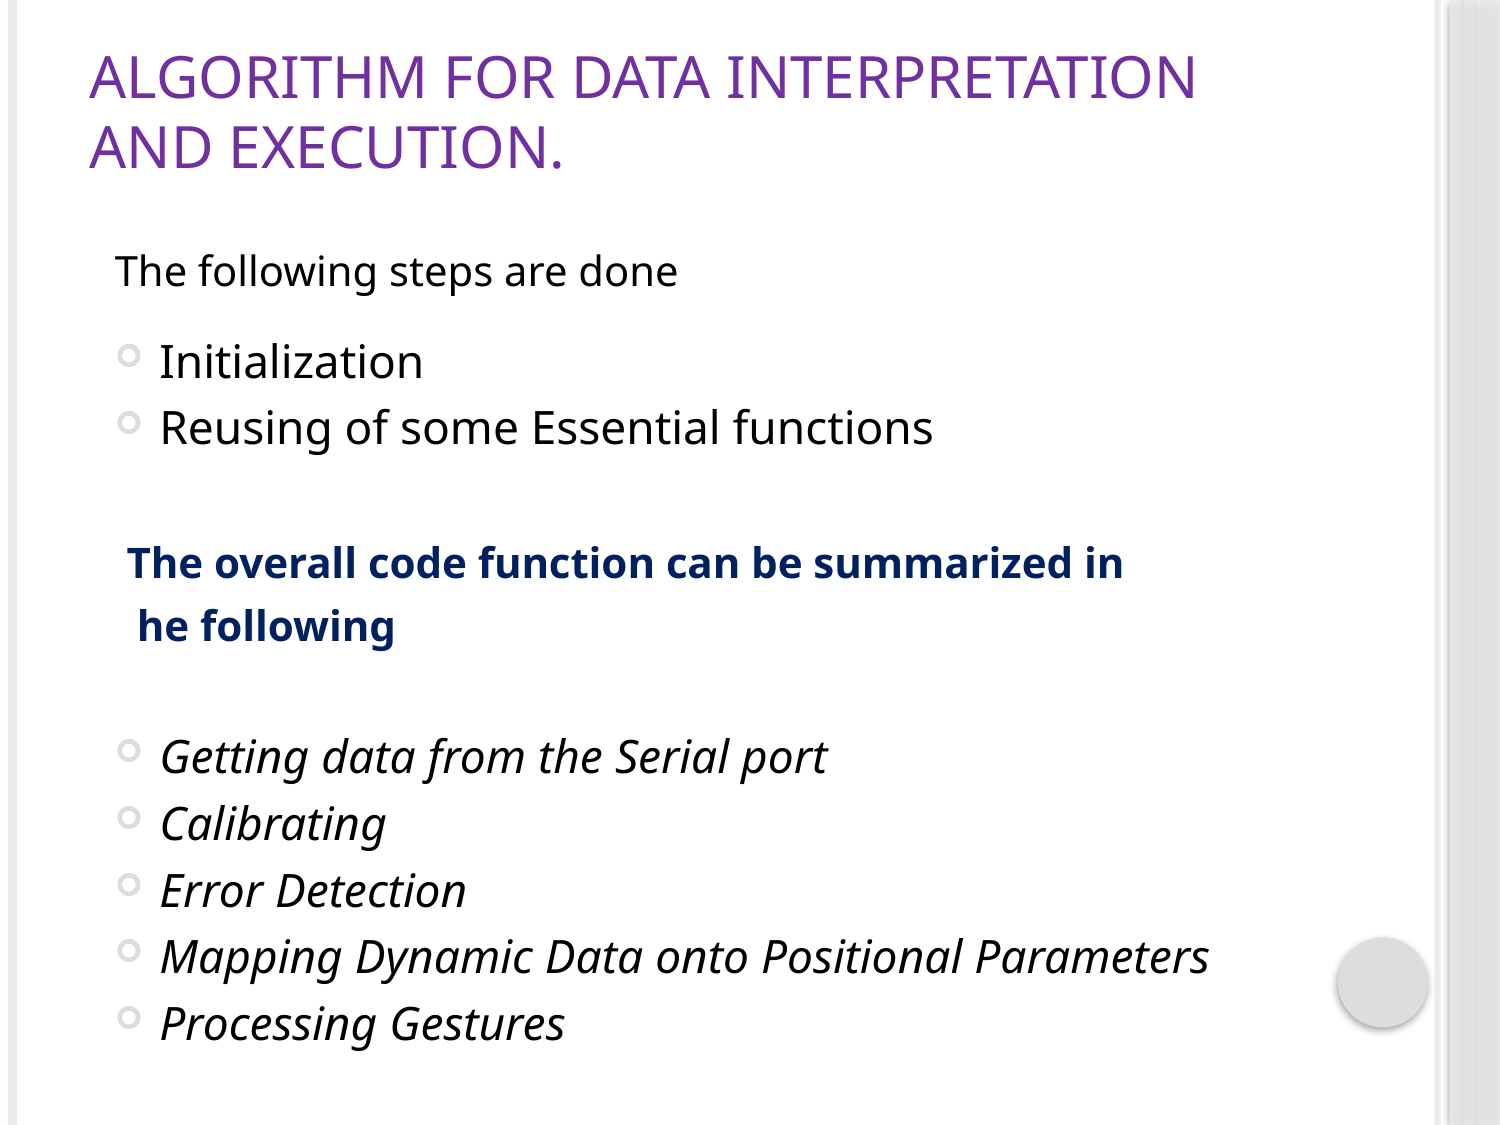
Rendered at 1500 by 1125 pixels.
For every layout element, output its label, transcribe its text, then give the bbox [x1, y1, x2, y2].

text_box The following steps are done [99, 237, 963, 303]
title ALGORITHM FOR DATA INTERPRETATION AND EXECUTION. [75, 37, 1450, 188]
list Initialization Reusing of some Essential functions The overall code function can be summarized in he following Getting data from the Serial port Calibrating Error Detection Mapping Dynamic Data onto Positional Parameters Processing Gestures [99, 324, 1300, 1062]
